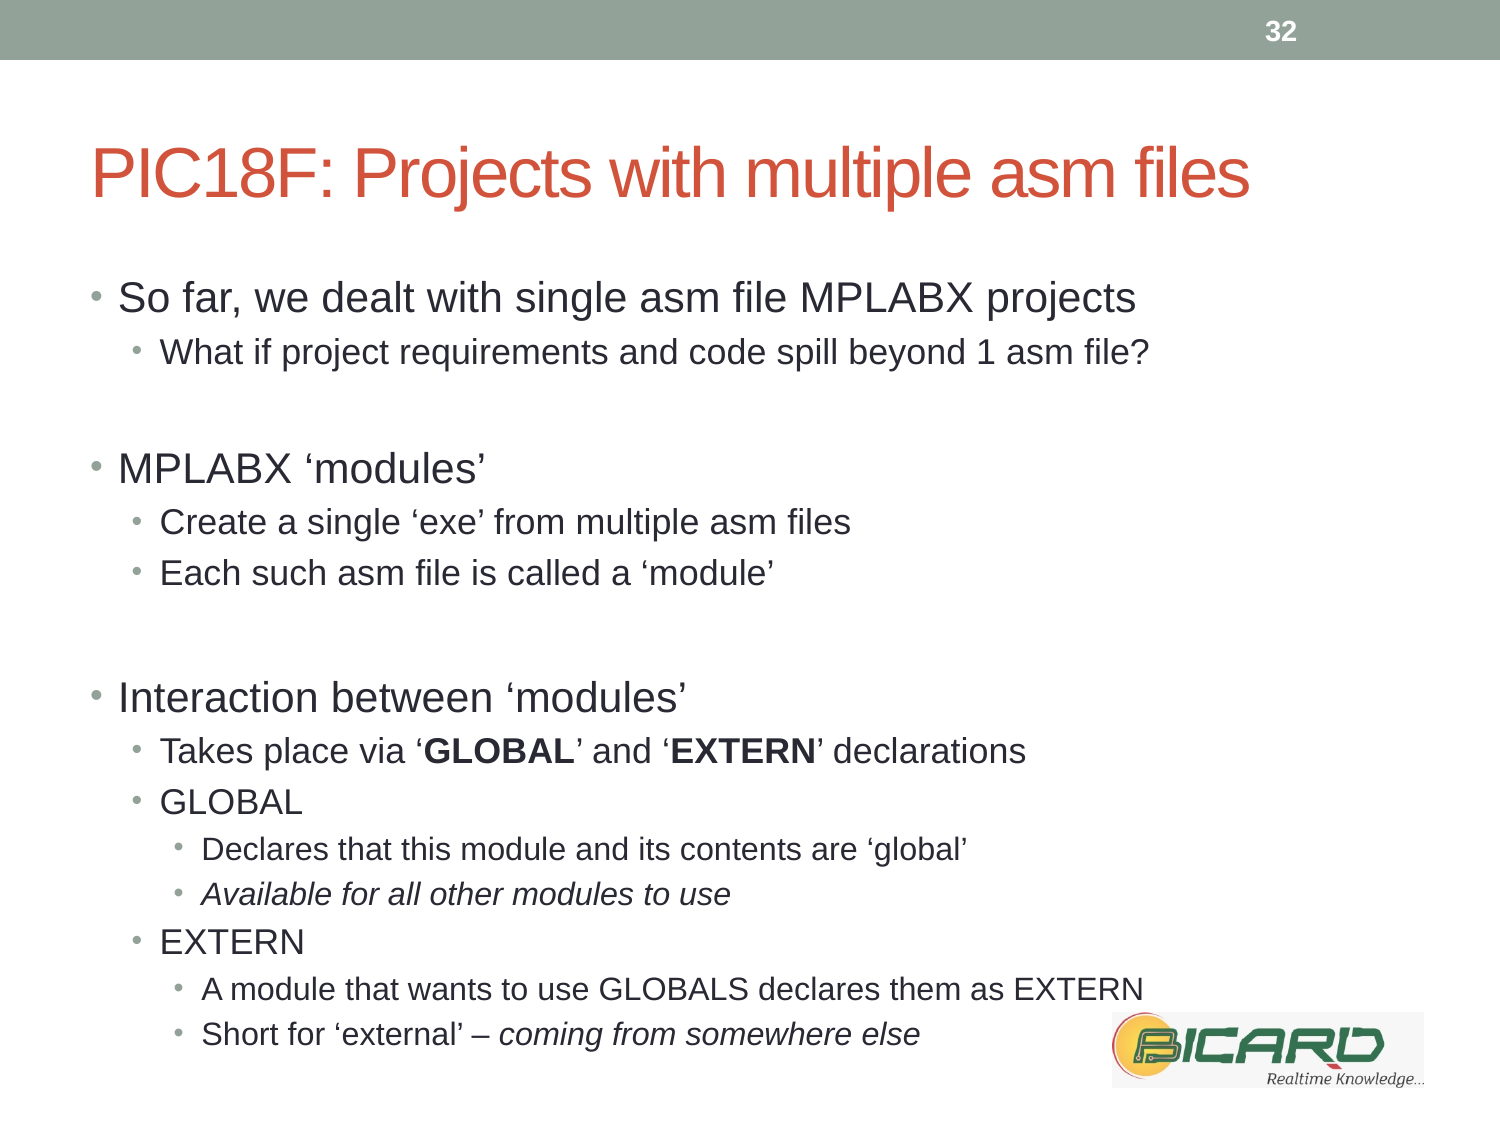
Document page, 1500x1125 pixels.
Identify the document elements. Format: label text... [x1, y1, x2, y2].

picture [1112, 1063, 1424, 1088]
list So far, we dealt with single asm file MPLABX projects What if project requirements and code spill beyond 1 asm file? MPLABX ‘modules’ Create a single ‘exe’ from multiple asm files Each such asm file is called a ‘module’ Interaction between ‘modules’ Takes place via ‘GLOBAL’ and ‘EXTERN’ declarations GLOBAL Declares that this module and its contents are ‘global’ Available for all other modules to use EXTERN A module that wants to use GLOBALS declares them as EXTERN Short for ‘external’ – coming from somewhere else [75, 262, 1425, 1063]
slide_number 32 [1250, 3, 1425, 57]
title PIC18F: Projects with multiple asm files [75, 87, 1425, 250]
